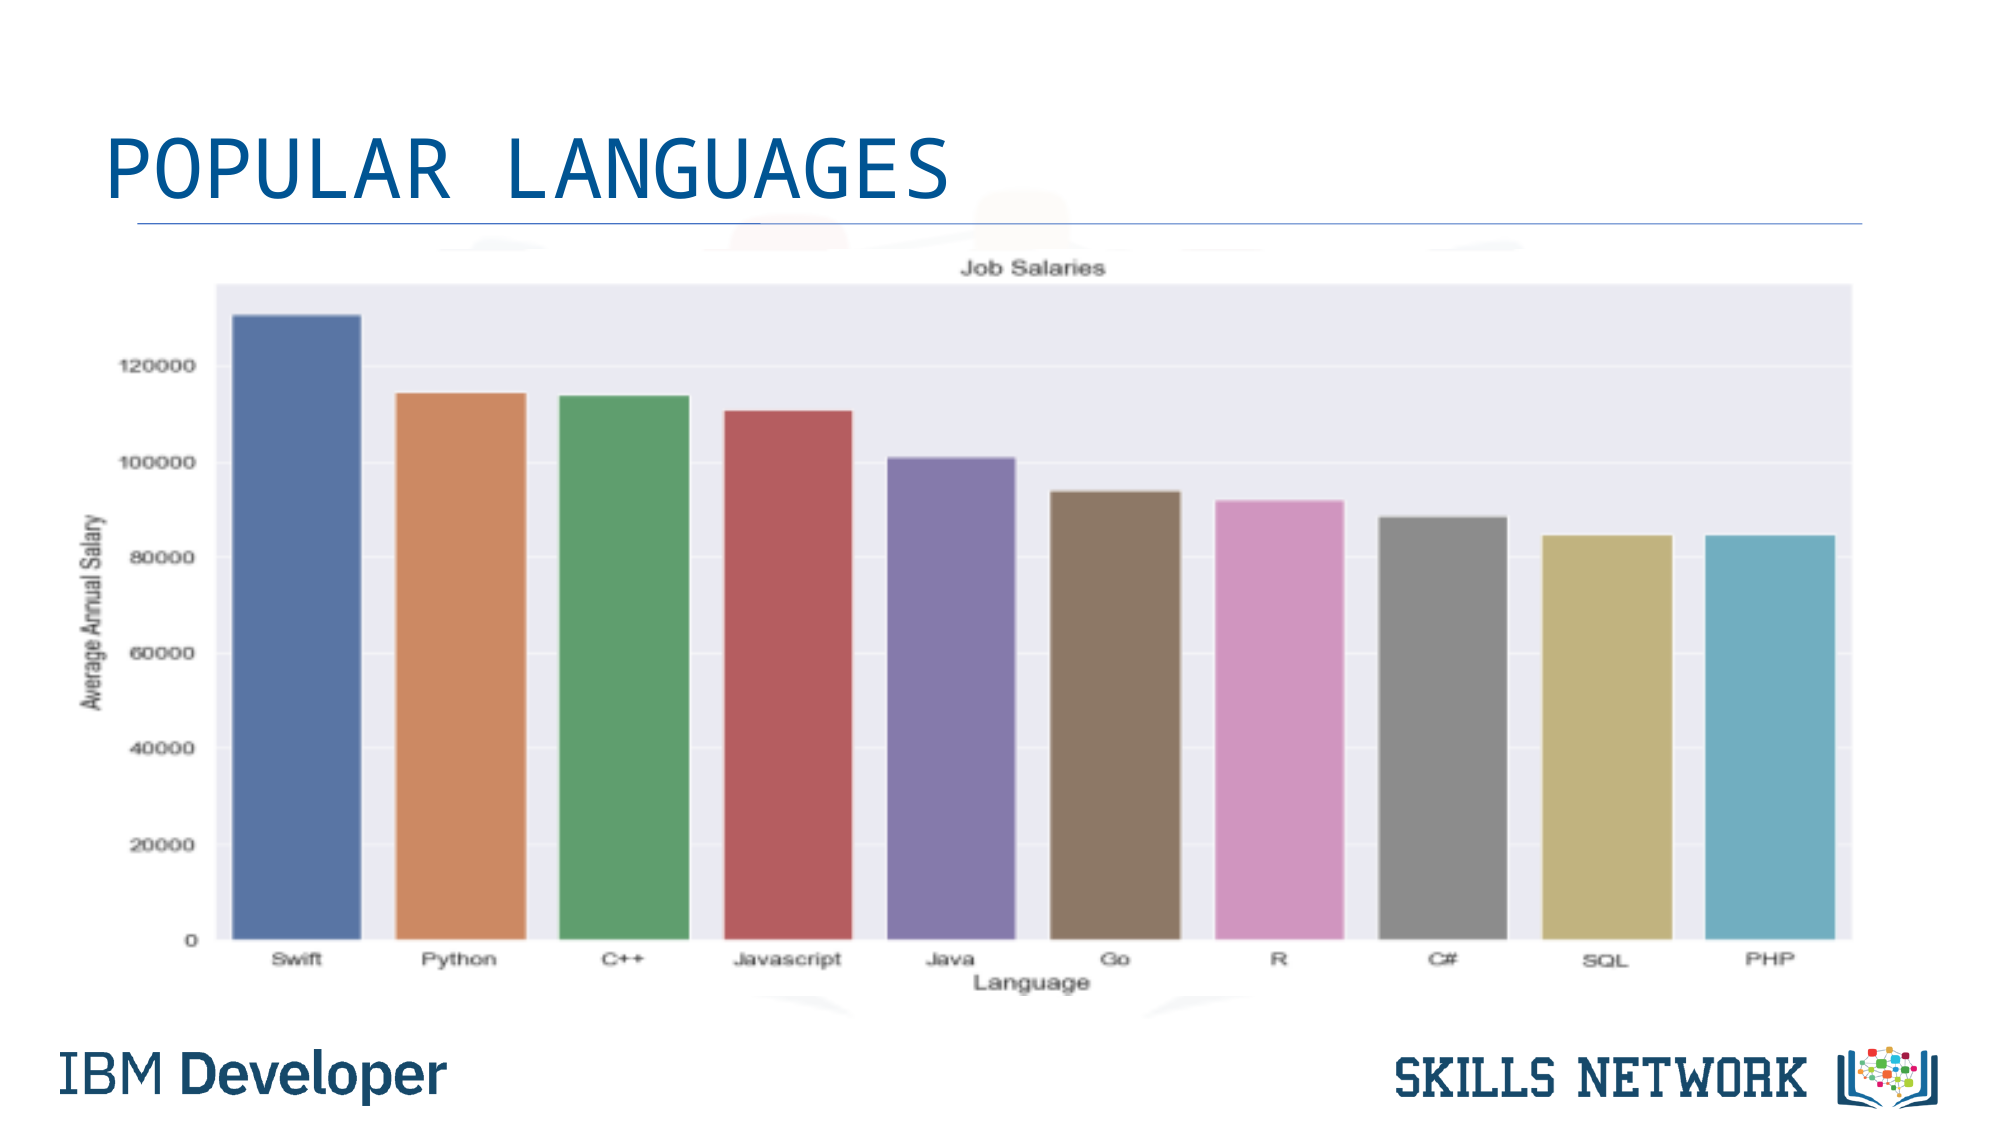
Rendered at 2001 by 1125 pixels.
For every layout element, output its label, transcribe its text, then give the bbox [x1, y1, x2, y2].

picture [1390, 1045, 1945, 1111]
picture [55, 1045, 459, 1108]
title POPULAR LANGUAGES [88, 62, 1061, 249]
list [65, 249, 1884, 996]
